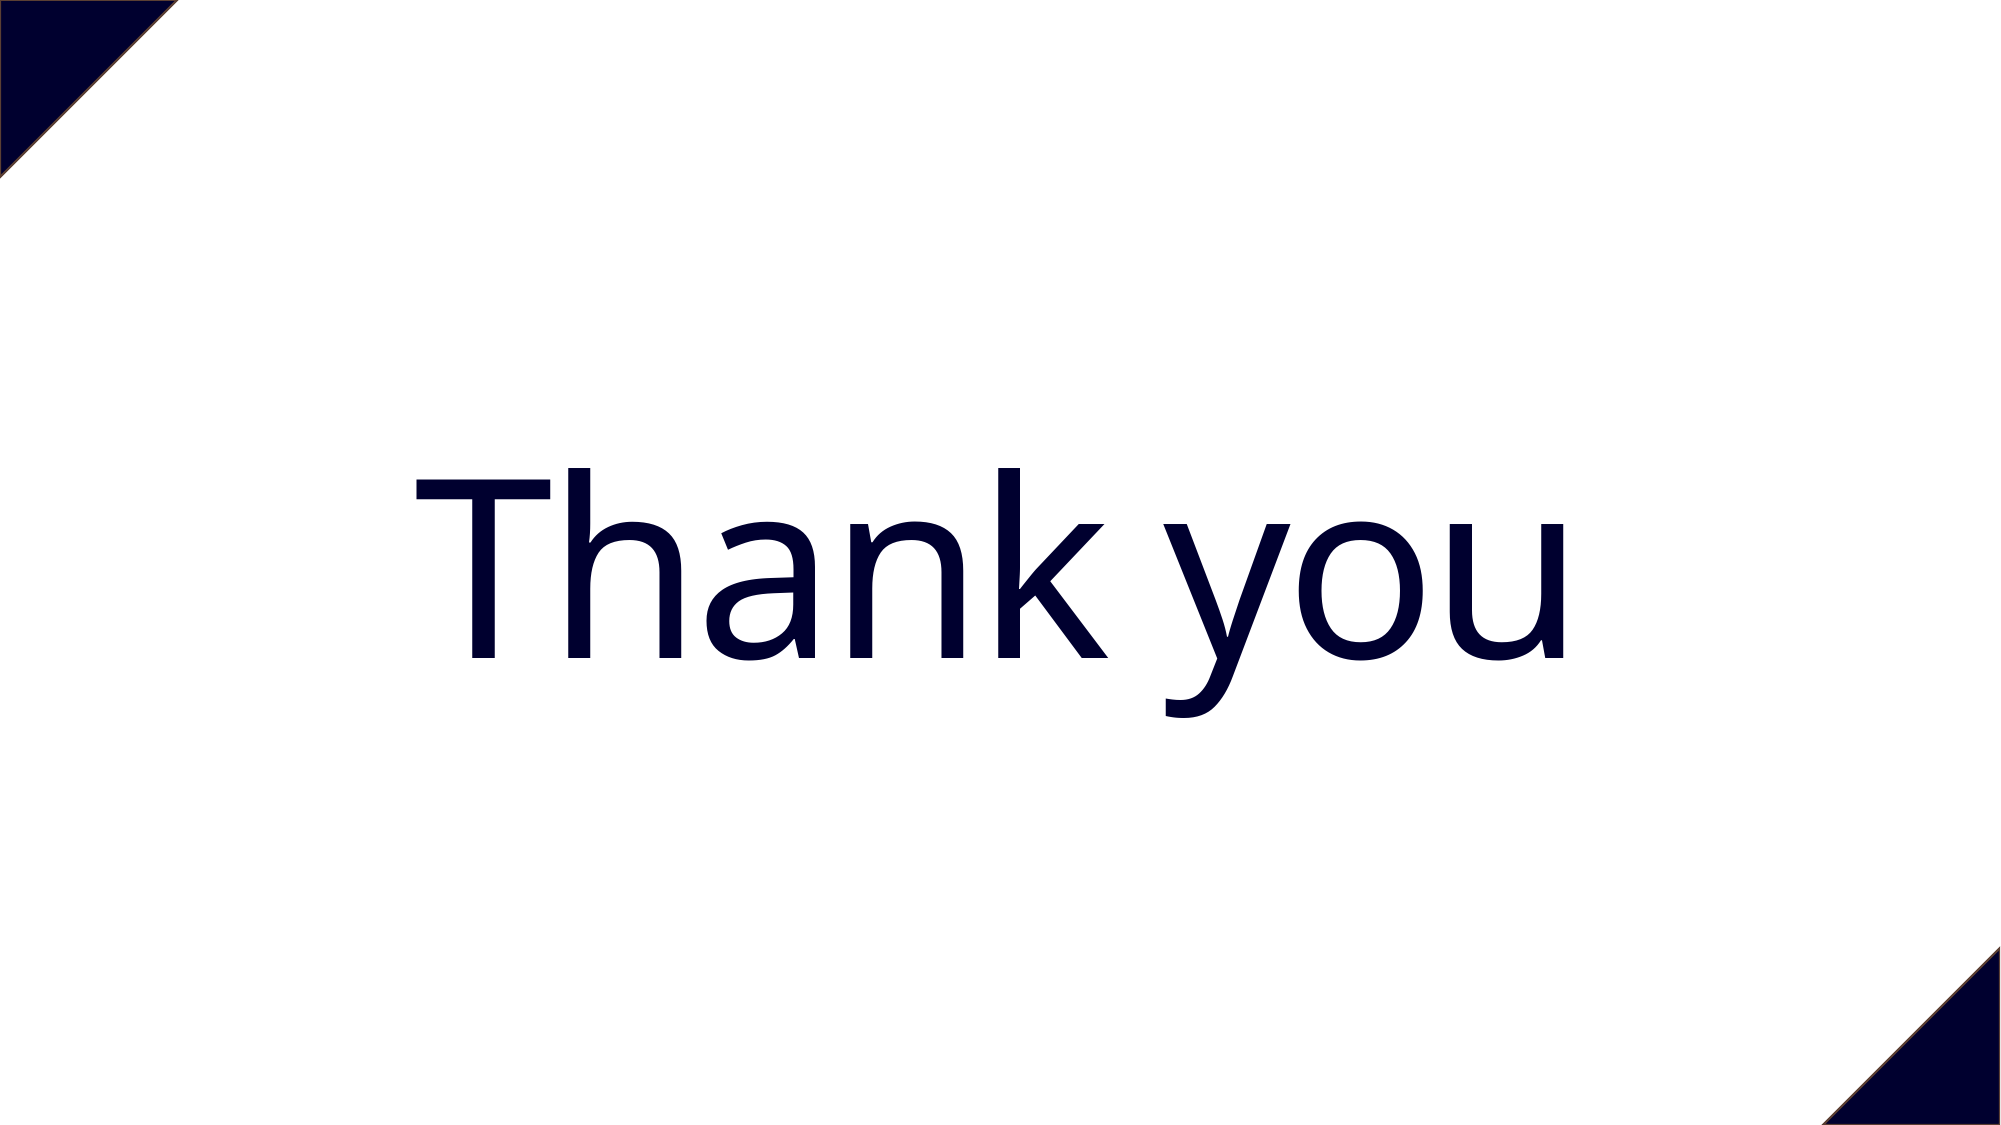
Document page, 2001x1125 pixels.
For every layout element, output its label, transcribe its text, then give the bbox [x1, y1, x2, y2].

text_box Thank you [400, 401, 1600, 717]
